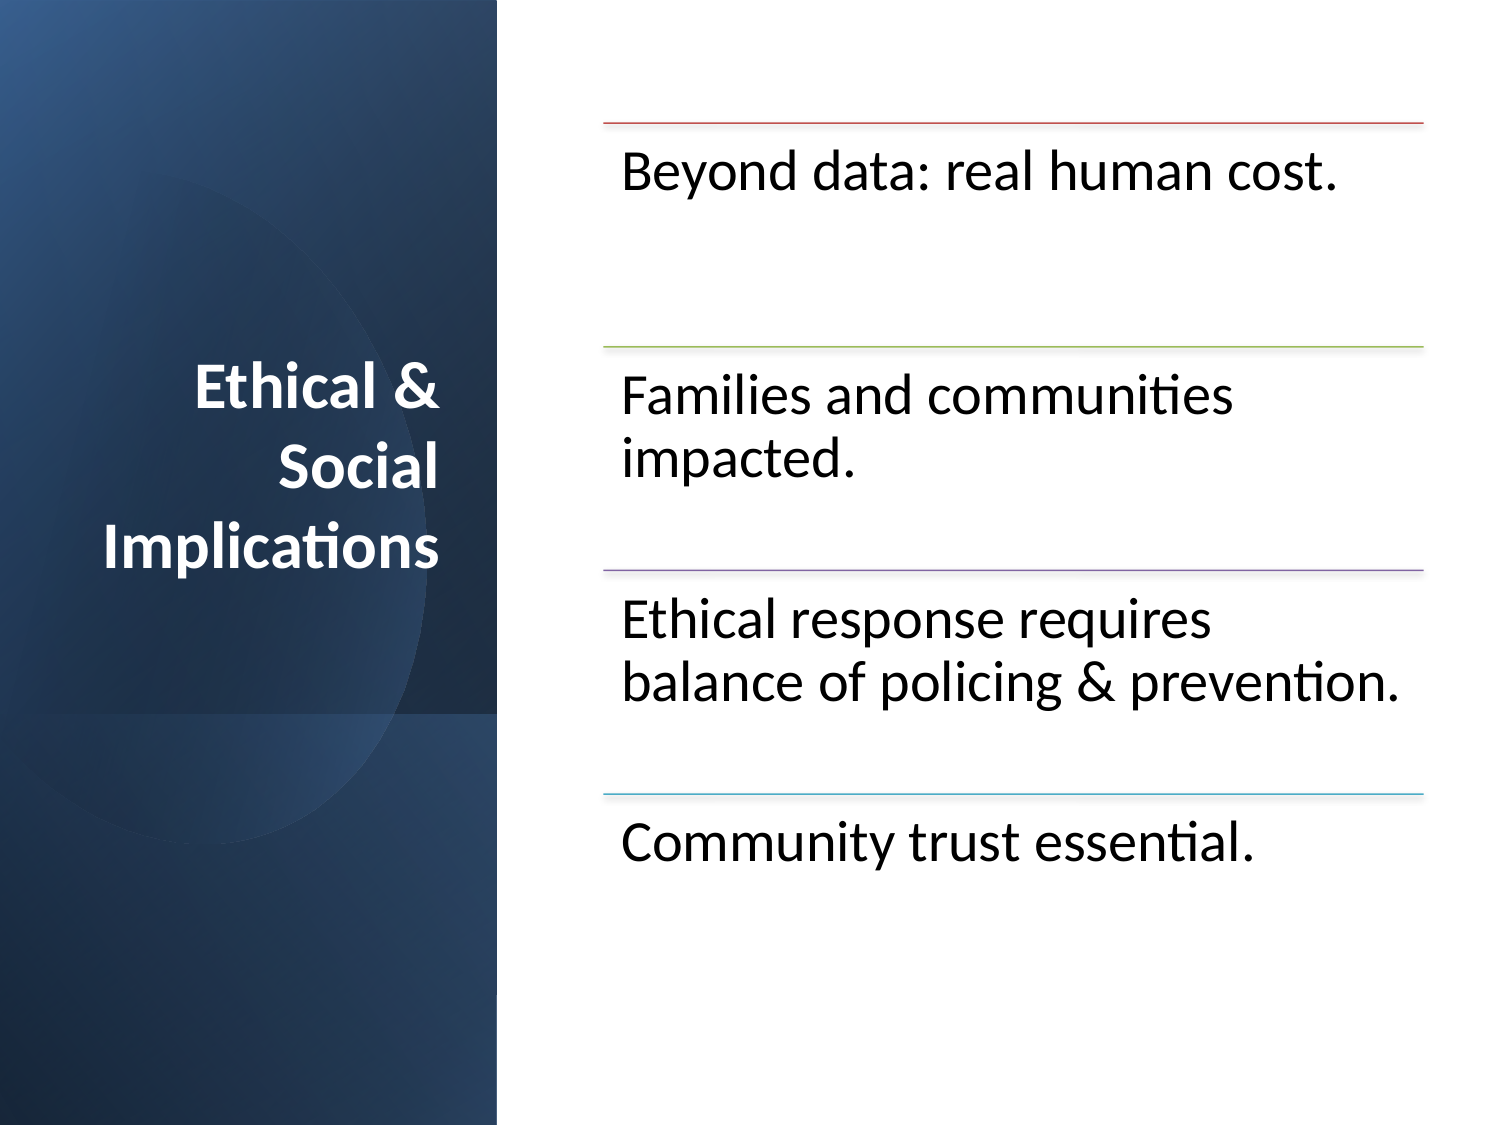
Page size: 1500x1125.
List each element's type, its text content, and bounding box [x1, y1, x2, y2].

text_box [0, 0, 499, 1125]
text_box [499, 0, 1500, 1125]
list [603, 122, 1424, 1018]
title Ethical & Social Implications [72, 276, 456, 670]
